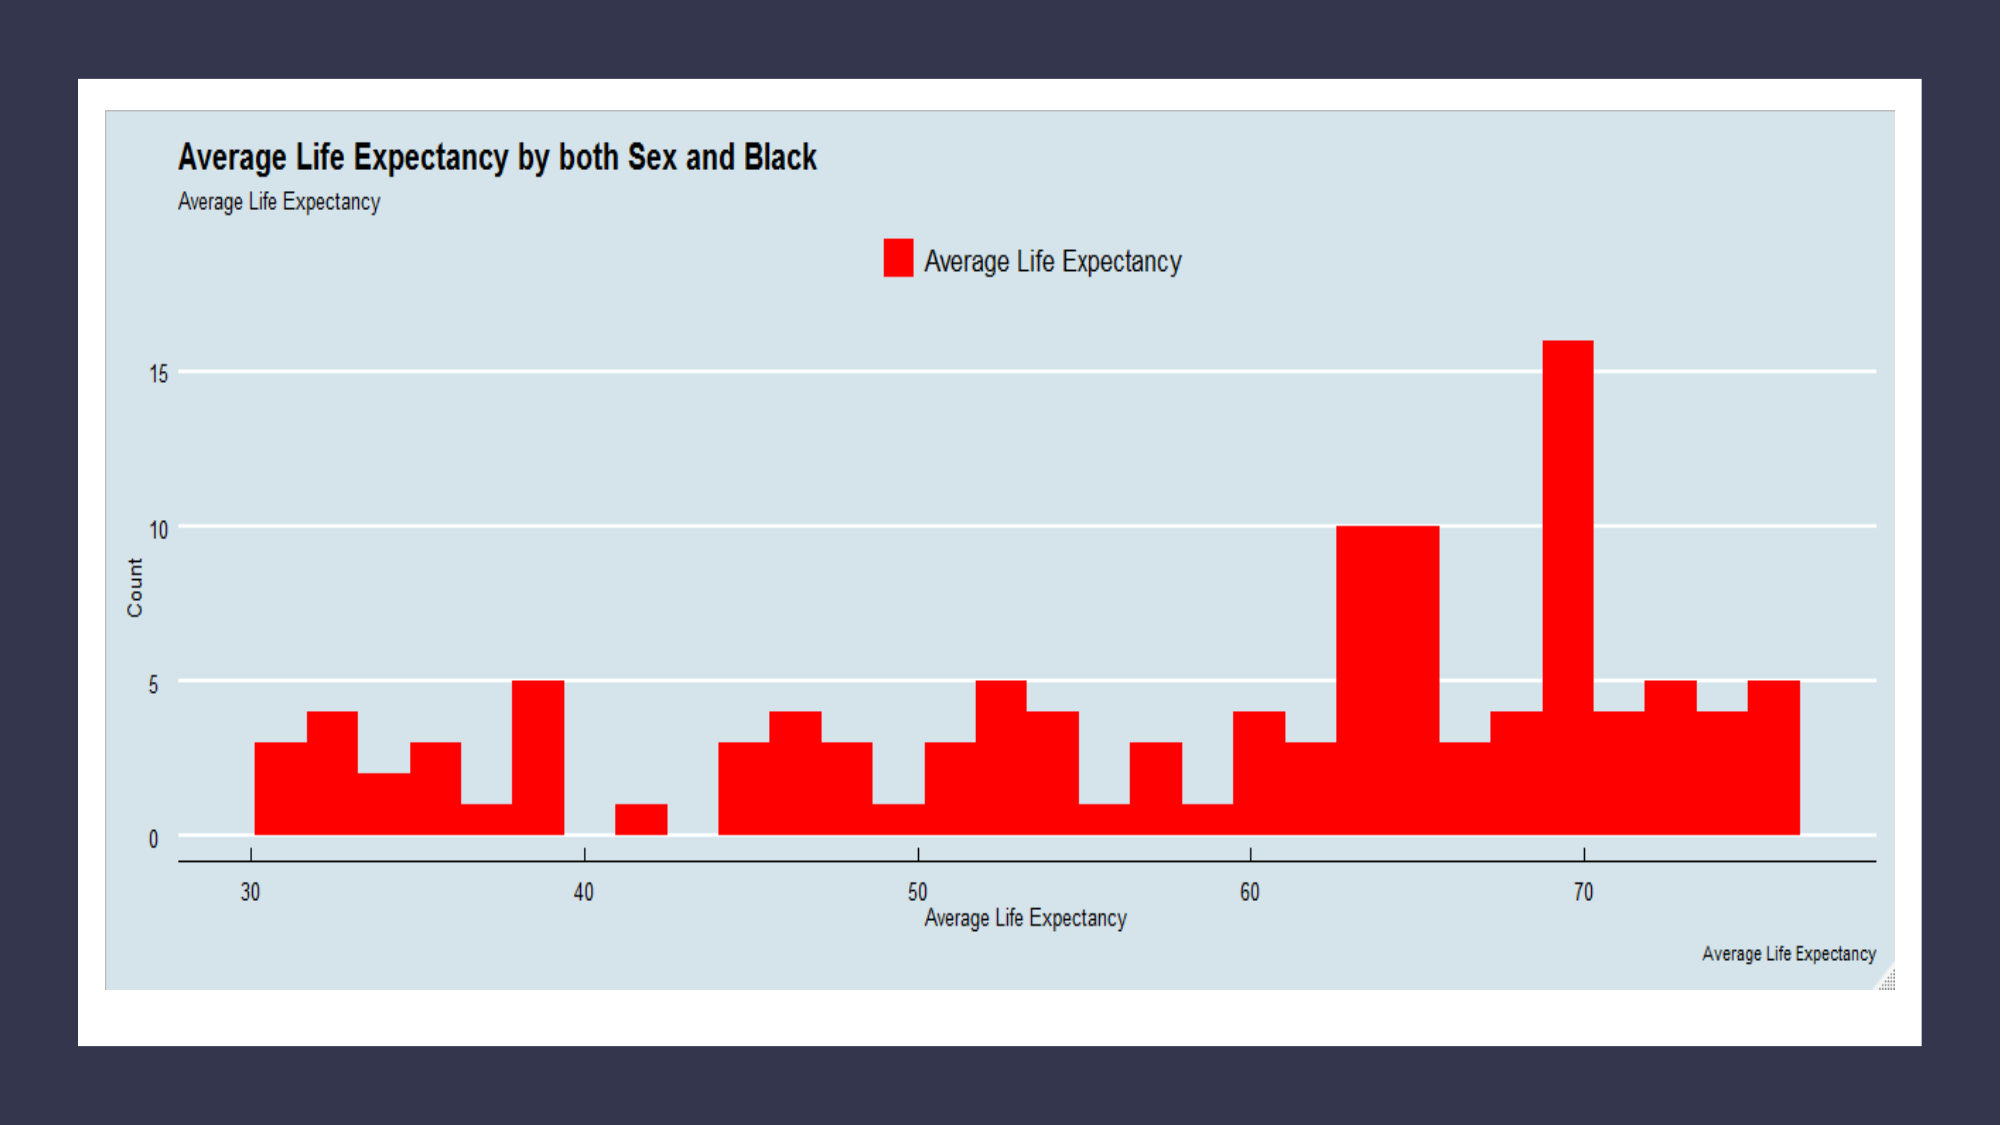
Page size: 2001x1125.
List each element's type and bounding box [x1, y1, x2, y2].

text_box [77, 78, 1923, 1047]
list [105, 110, 1895, 990]
text_box [0, 0, 2000, 1125]
